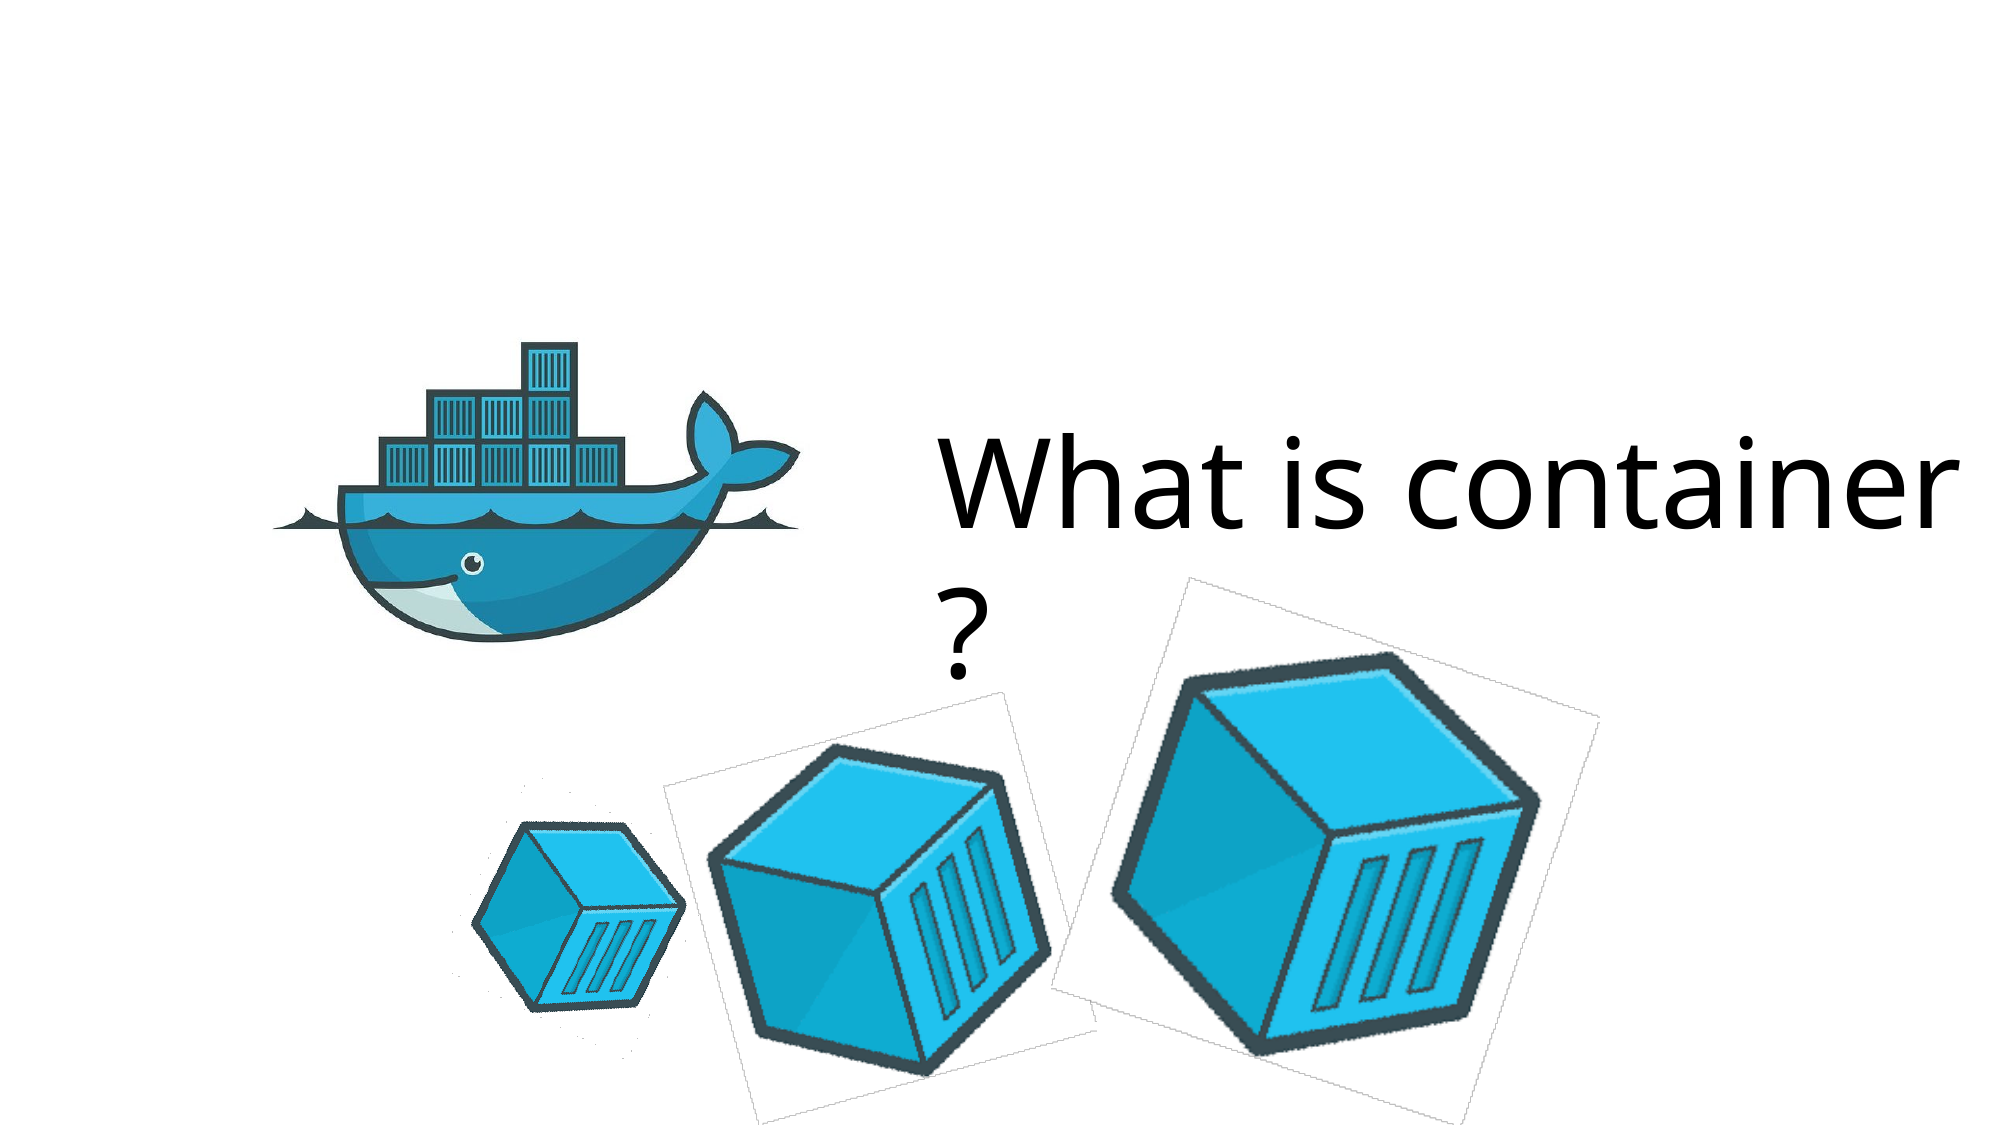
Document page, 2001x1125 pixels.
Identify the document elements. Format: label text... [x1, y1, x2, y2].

picture [436, 578, 1600, 1125]
picture [184, 299, 888, 690]
text_box What is container ? [921, 395, 2000, 711]
